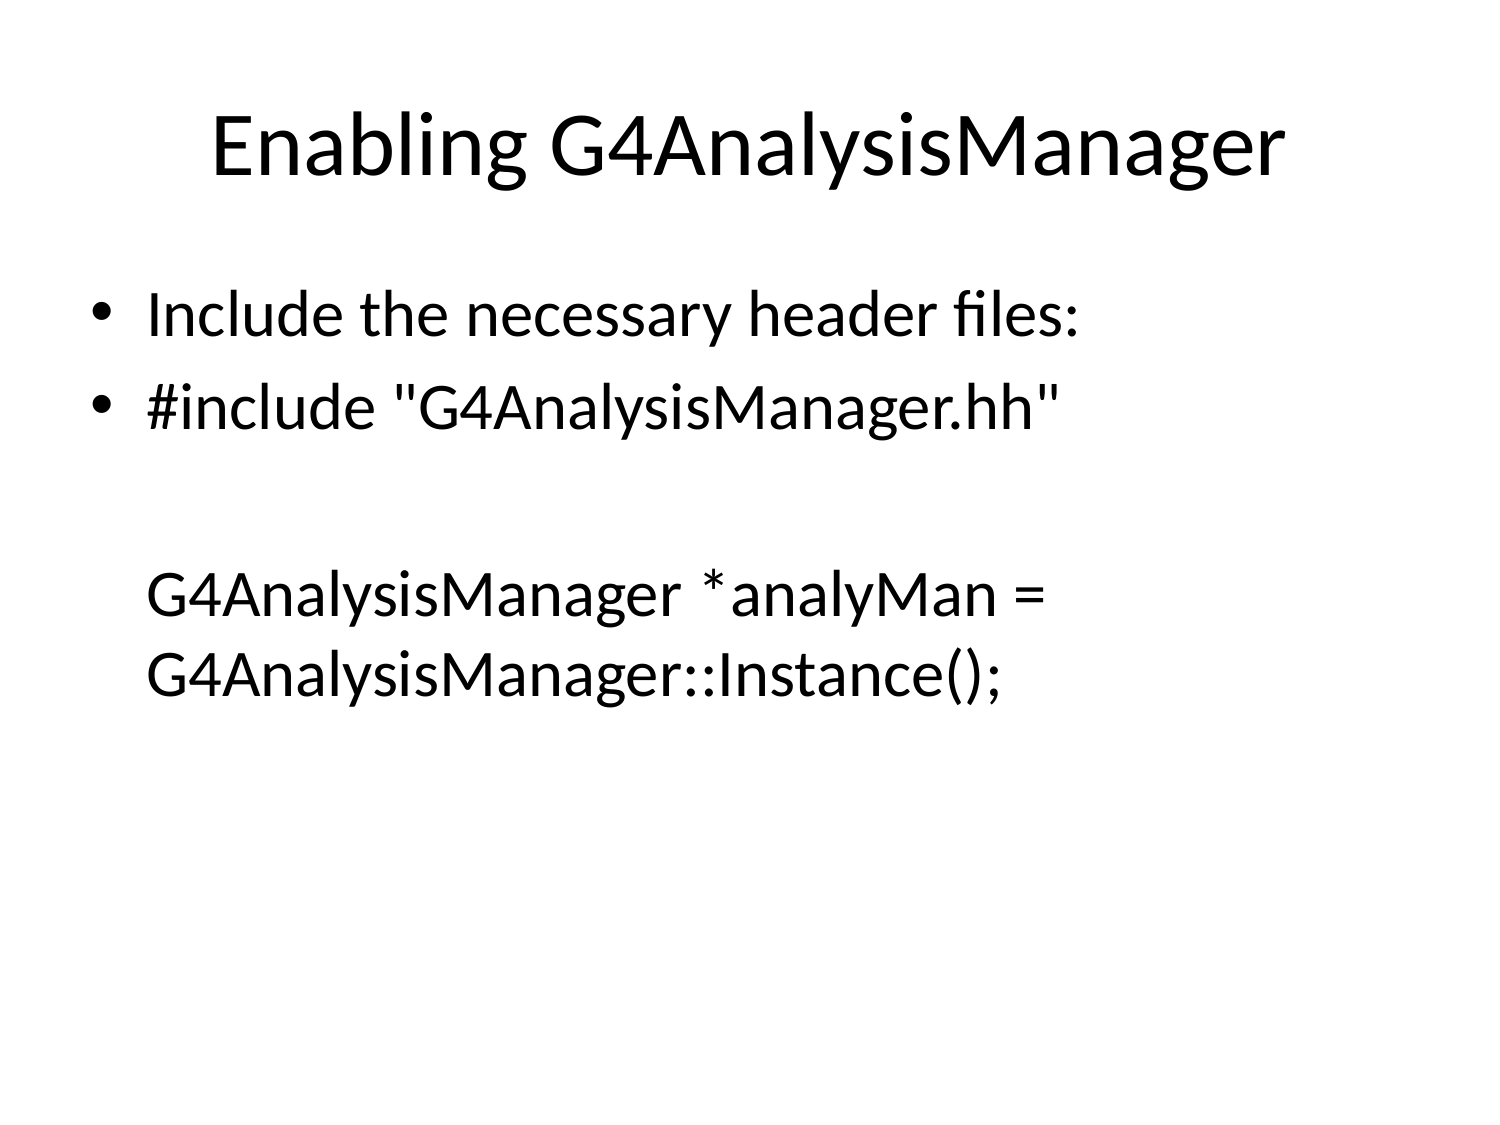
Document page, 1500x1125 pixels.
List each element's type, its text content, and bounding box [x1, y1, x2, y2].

list Include the necessary header files: #include "G4AnalysisManager.hh" G4AnalysisManager *analyMan = G4AnalysisManager::Instance(); [75, 262, 1425, 1005]
title Enabling G4AnalysisManager [75, 45, 1425, 233]
